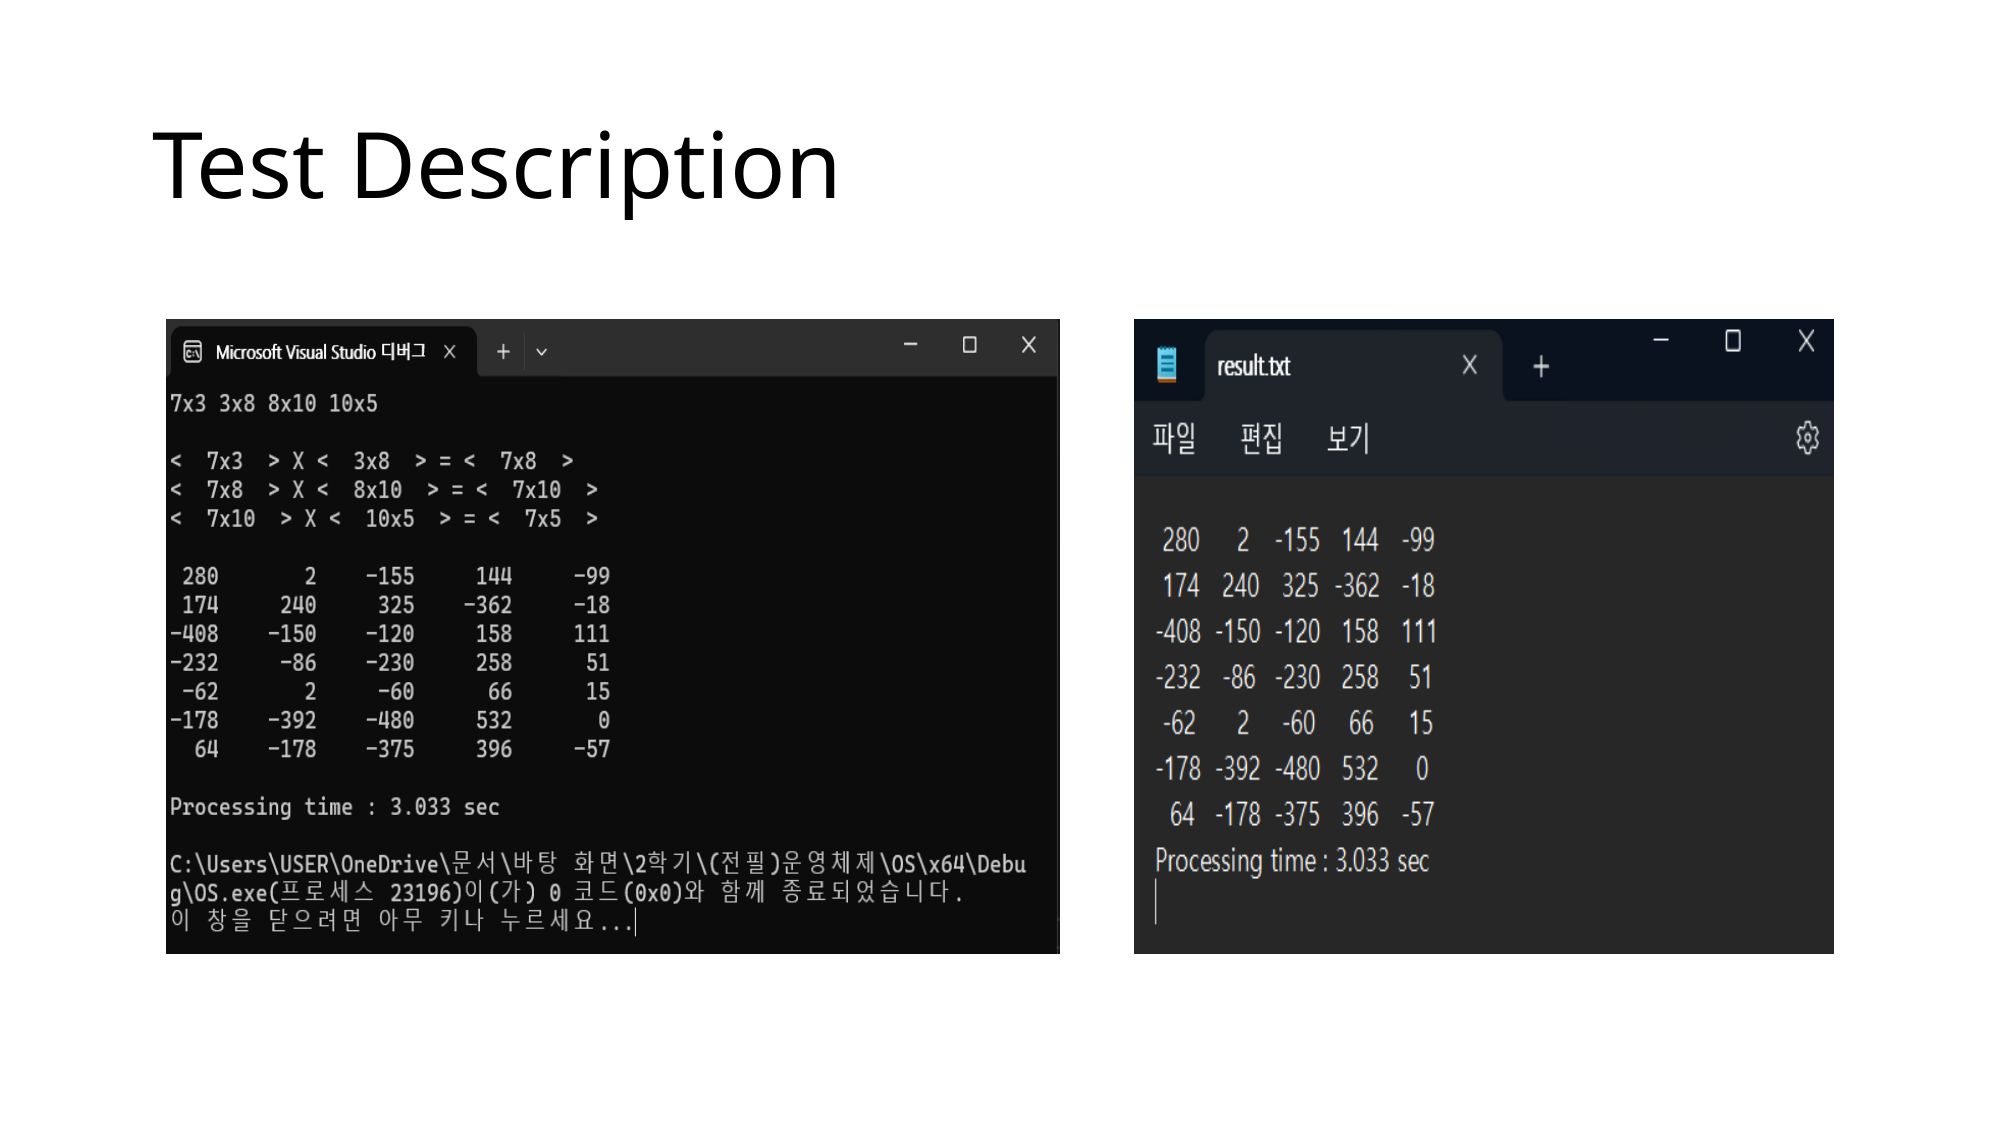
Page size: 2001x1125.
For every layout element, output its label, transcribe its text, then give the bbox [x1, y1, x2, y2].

picture [1134, 318, 1834, 954]
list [166, 318, 1061, 954]
title Test Description [137, 59, 1863, 278]
